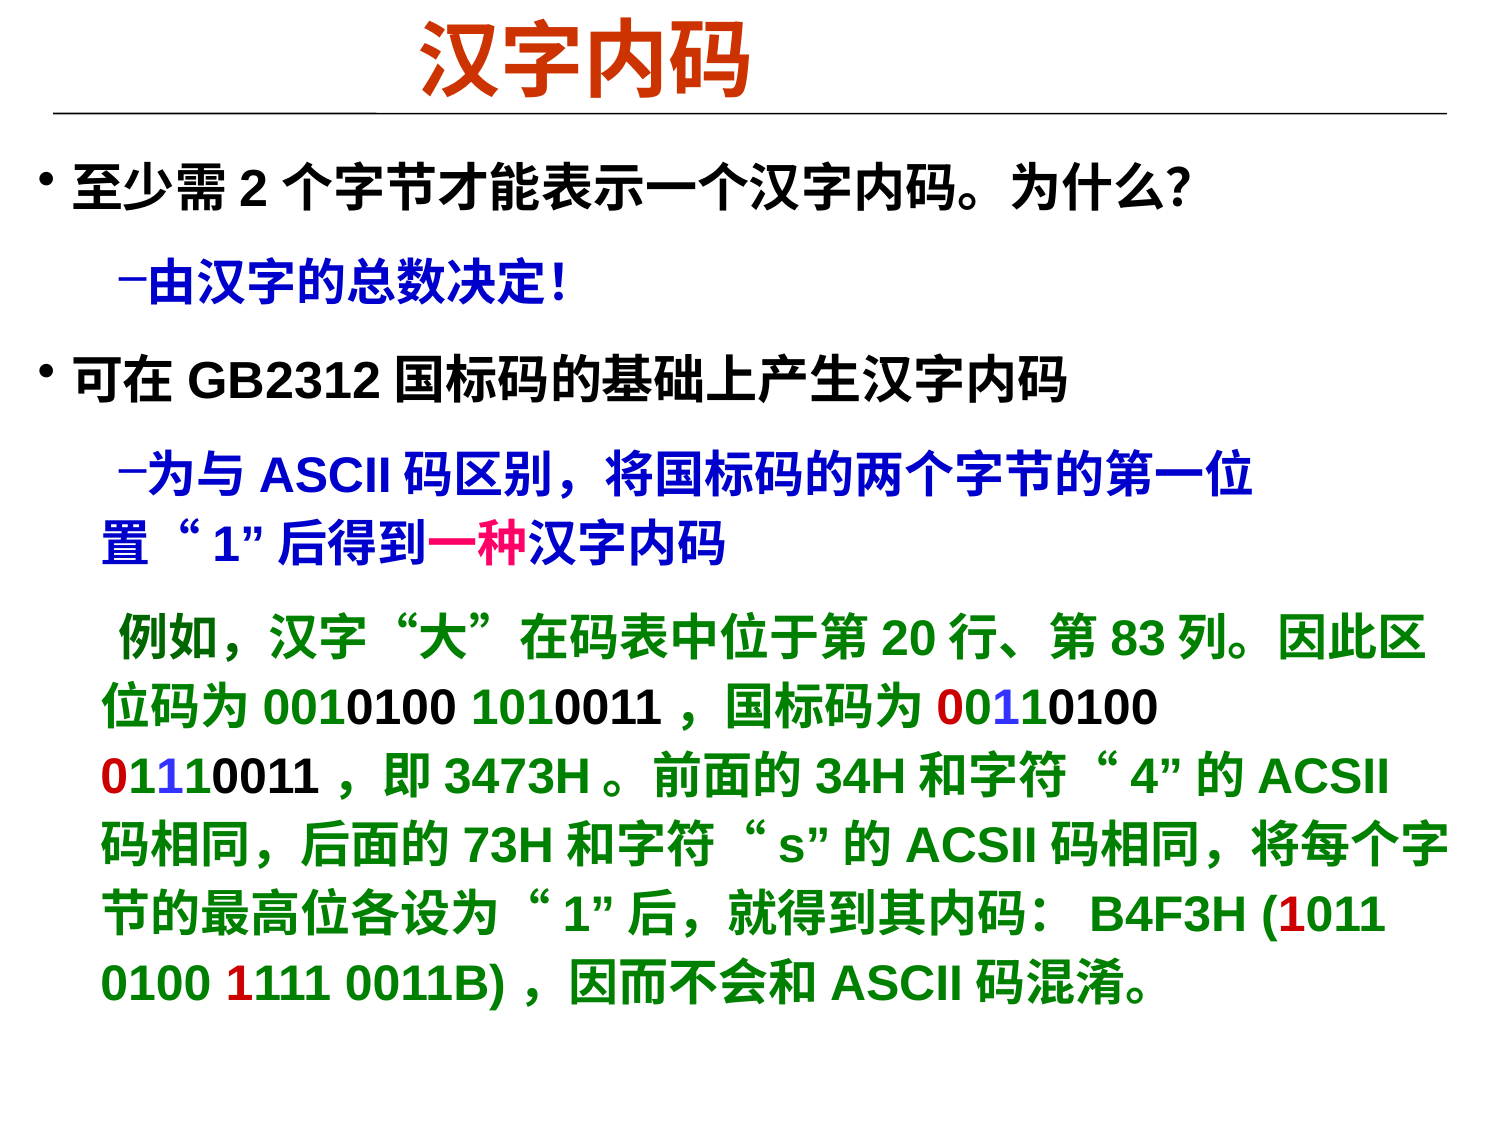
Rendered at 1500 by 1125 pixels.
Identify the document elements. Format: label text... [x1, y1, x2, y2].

title 汉字内码 [87, 1, 1085, 140]
list 至少需2个字节才能表示一个汉字内码。为什么？ 由汉字的总数决定！ 可在GB2312国标码的基础上产生汉字内码 为与ASCII码区别，将国标码的两个字节的第一位置“1”后得到一种汉字内码 例如，汉字“大”在码表中位于第20行、第83列。因此区位码为0010100 1010011，国标码为00110100 01110011，即3473H。前面的34H和字符“4”的ACSII码相同，后面的73H和字符“s”的ACSII码相同，将每个字节的最高位各设为“1”后，就得到其内码：B4F3H (1011 0100 1111 0011B)，因而不会和ASCII码混淆。 [27, 140, 1463, 1015]
